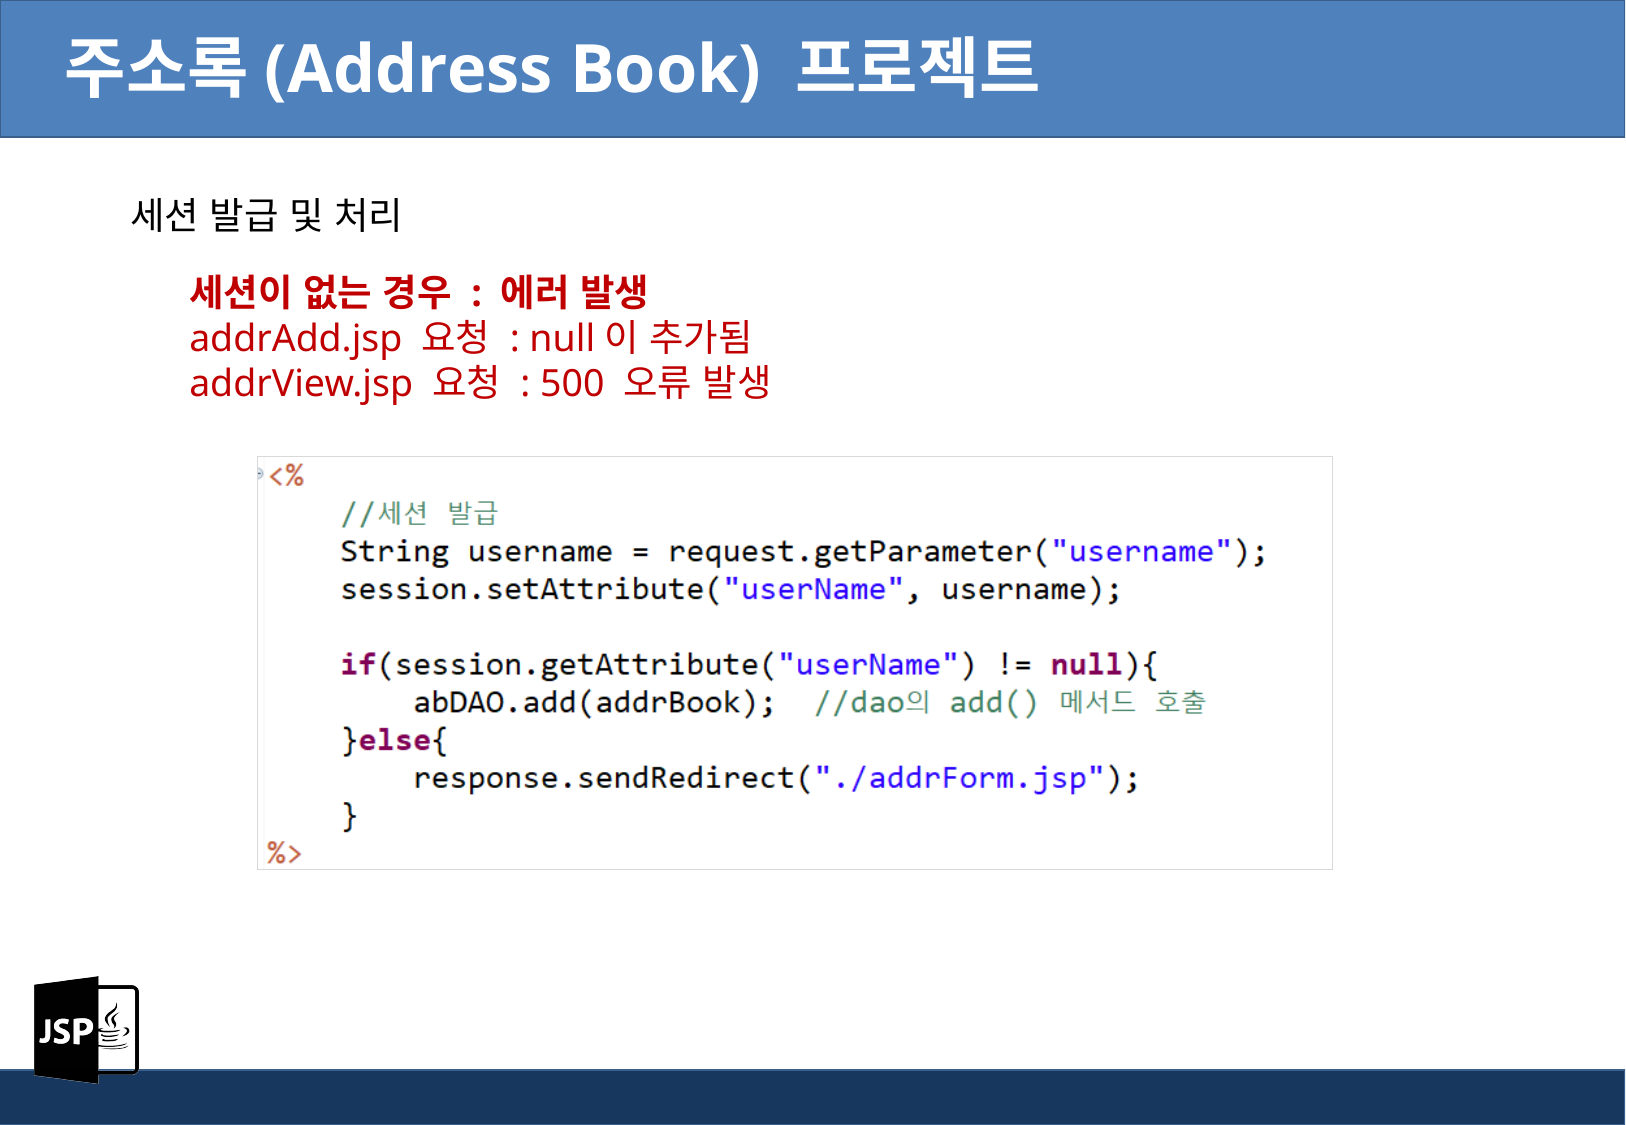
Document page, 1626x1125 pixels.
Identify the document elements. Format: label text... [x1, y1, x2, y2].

text_box 주소록(Address Book) 프로젝트 [0, 0, 1312, 136]
text_box 세션 발급 및 처리 [115, 184, 624, 245]
text_box 세션이 없는 경우 : 에러 발생 addrAdd.jsp 요청 : null이 추가됨 addrView.jsp 요청 : 500 오류 발생 [174, 261, 990, 412]
picture [32, 976, 141, 1084]
picture [256, 455, 1333, 870]
